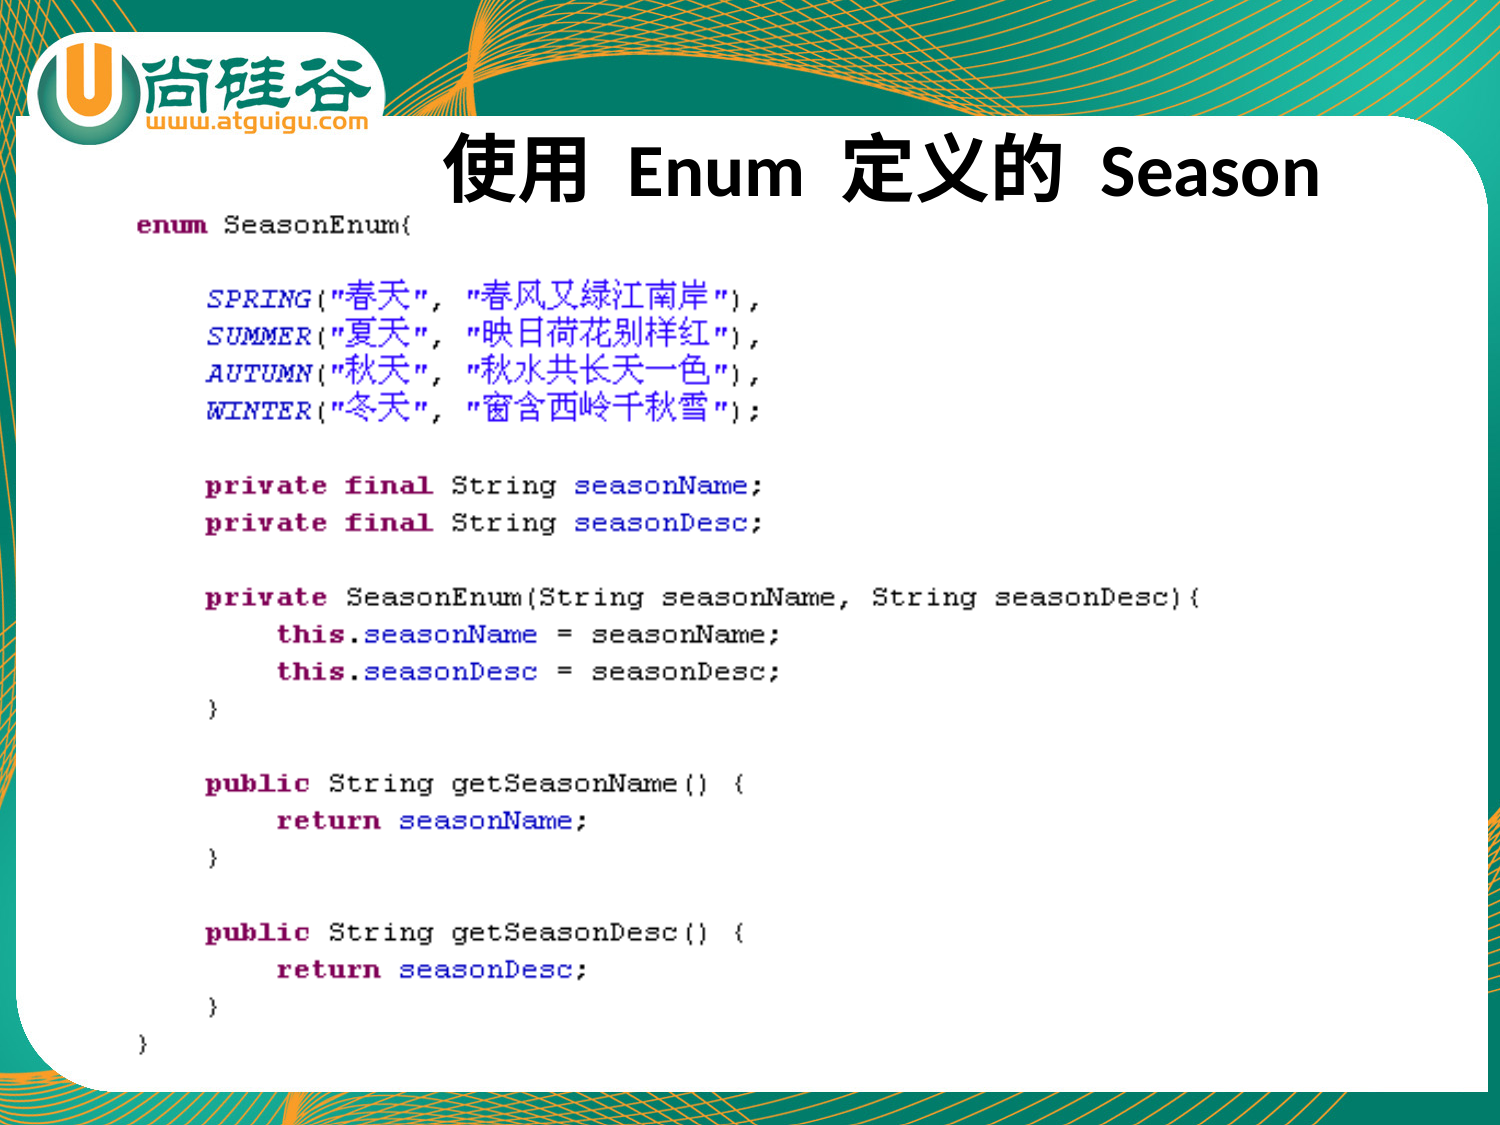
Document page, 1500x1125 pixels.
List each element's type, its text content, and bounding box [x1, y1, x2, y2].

picture [0, 0, 1500, 1125]
title 使用 Enum 定义的 Season [419, 101, 1346, 233]
